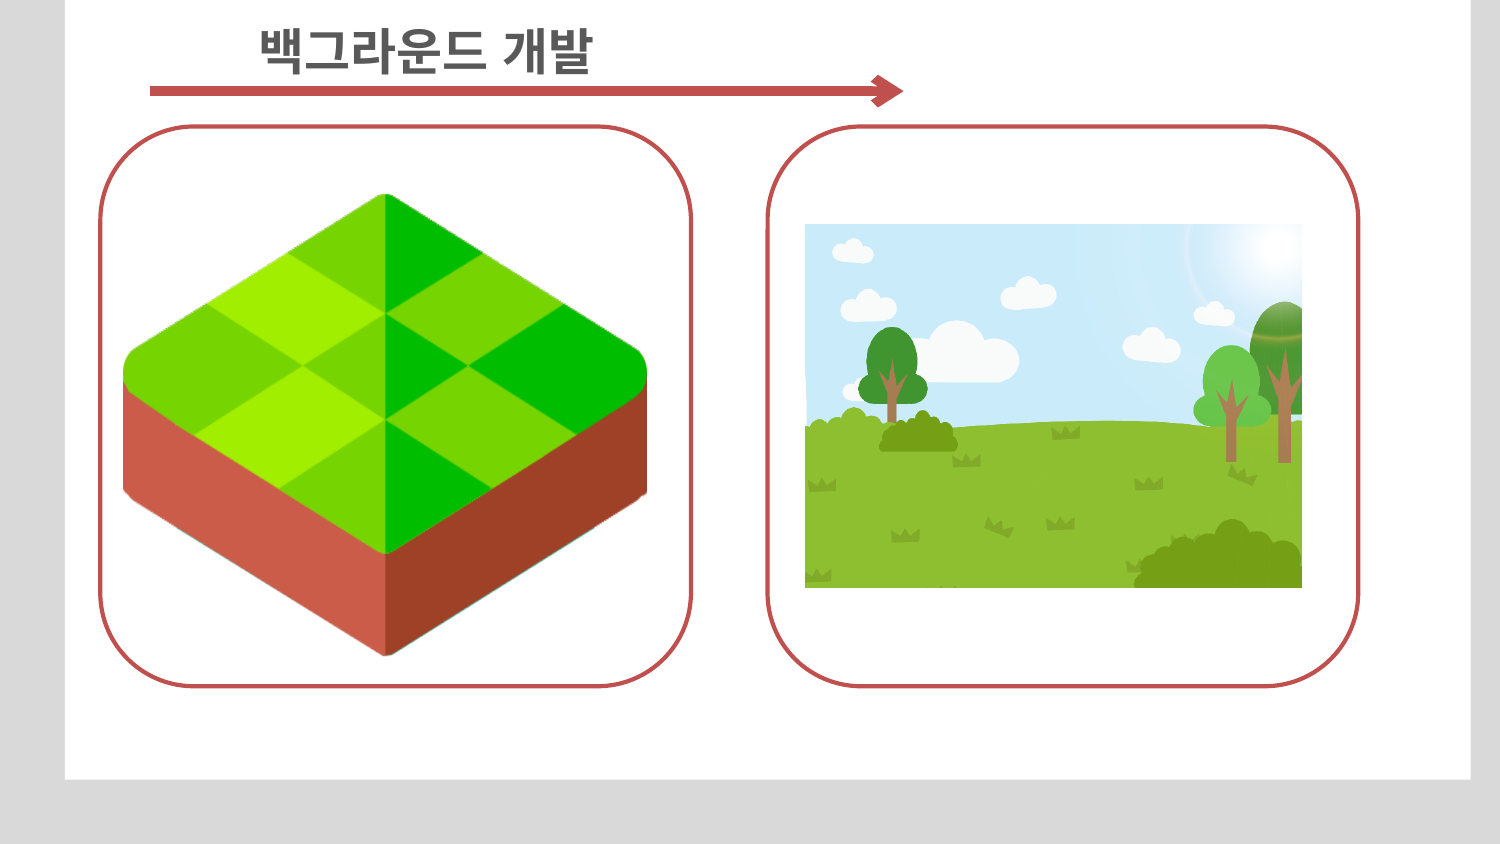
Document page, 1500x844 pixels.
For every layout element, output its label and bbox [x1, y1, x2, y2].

picture [123, 106, 647, 844]
text_box [765, 124, 1361, 689]
text_box [98, 161, 118, 652]
picture [805, 224, 1302, 588]
text_box [63, 0, 1473, 782]
text_box [150, 12, 904, 92]
text_box [652, 141, 694, 672]
